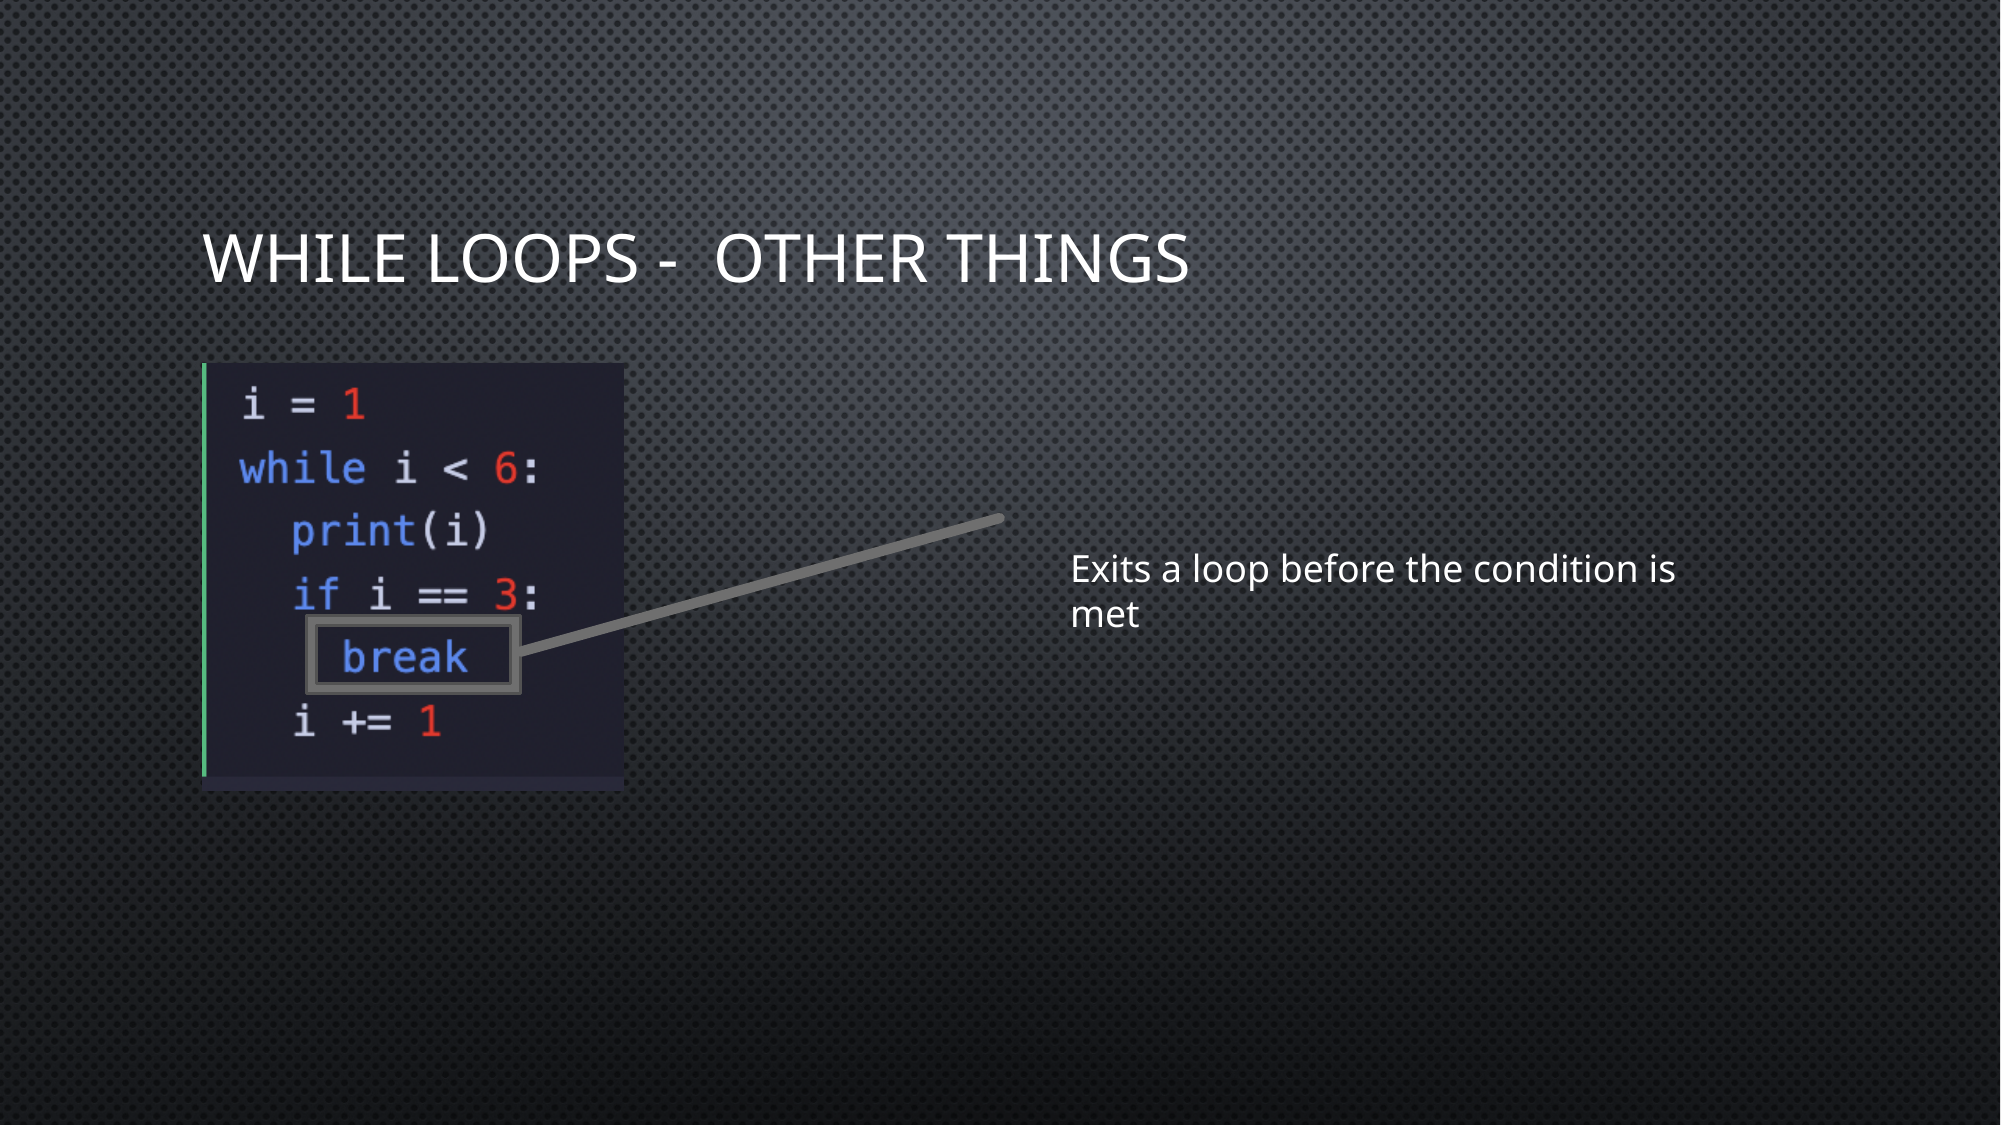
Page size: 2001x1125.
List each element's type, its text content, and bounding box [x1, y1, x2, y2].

text_box Exits a loop before the condition is met [1055, 537, 1737, 642]
title WHILE LOOPS - OTHER THINGS [187, 99, 1813, 413]
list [201, 362, 624, 791]
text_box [520, 517, 1000, 652]
